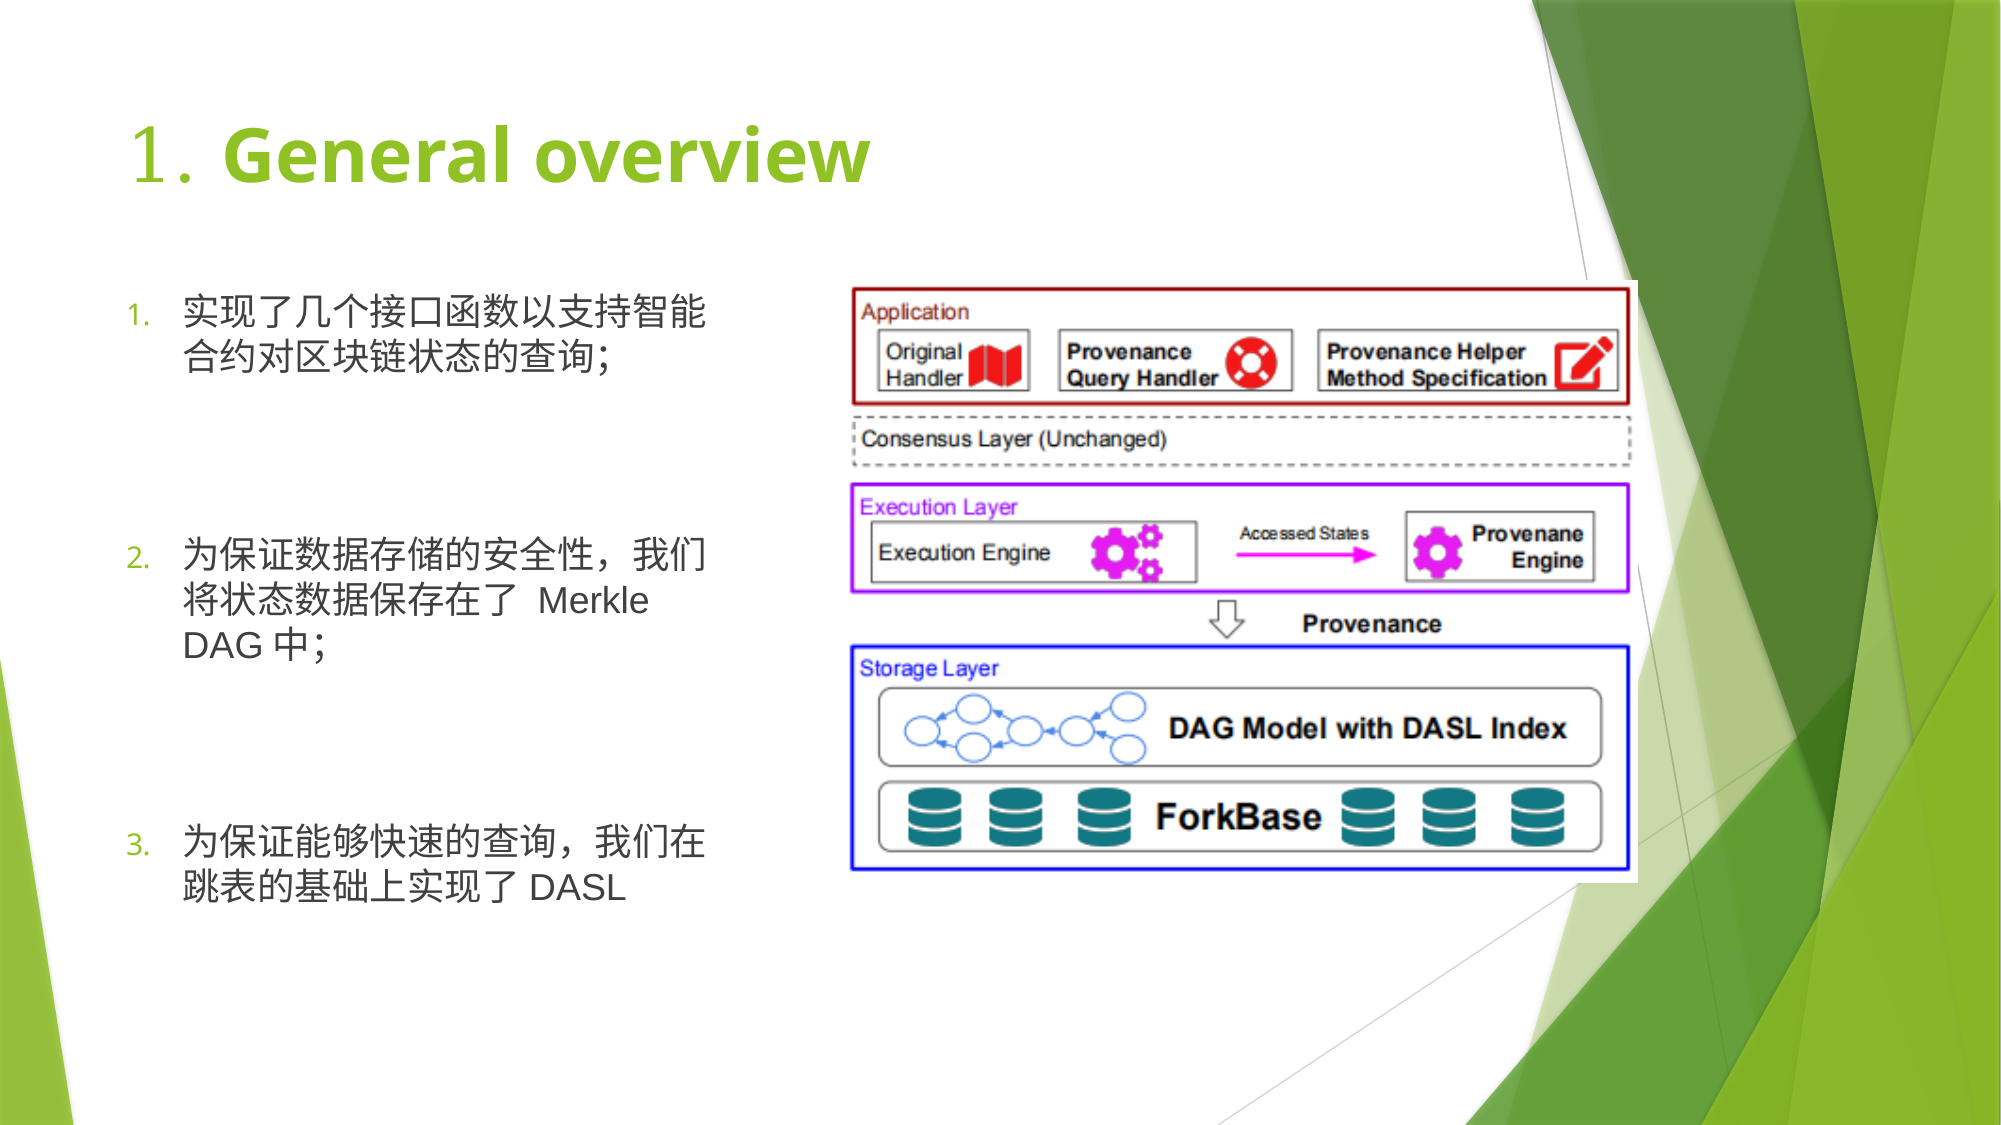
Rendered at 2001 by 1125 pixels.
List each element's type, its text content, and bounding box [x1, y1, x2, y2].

picture [841, 280, 1638, 884]
list 实现了几个接口函数以支持智能合约对区块链状态的查询； 为保证数据存储的安全性，我们将状态数据保存在了 Merkle DAG中； 为保证能够快速的查询，我们在跳表的基础上实现了DASL [111, 280, 745, 991]
title 1. General overview [111, 99, 1522, 317]
